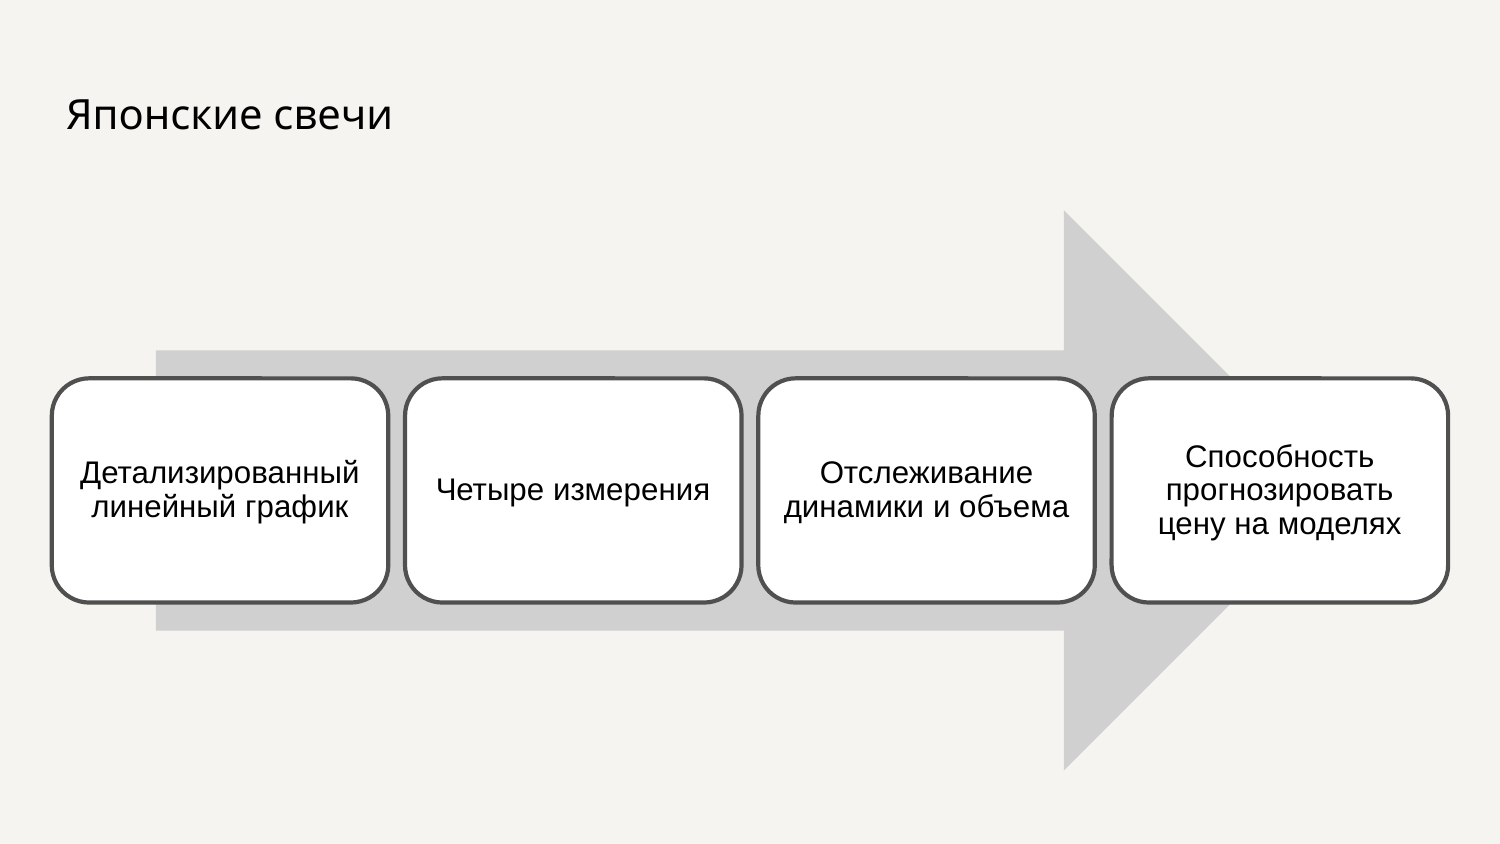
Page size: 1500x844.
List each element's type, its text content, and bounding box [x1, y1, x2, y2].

title Японские свечи [51, 72, 1449, 167]
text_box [51, 209, 1449, 771]
